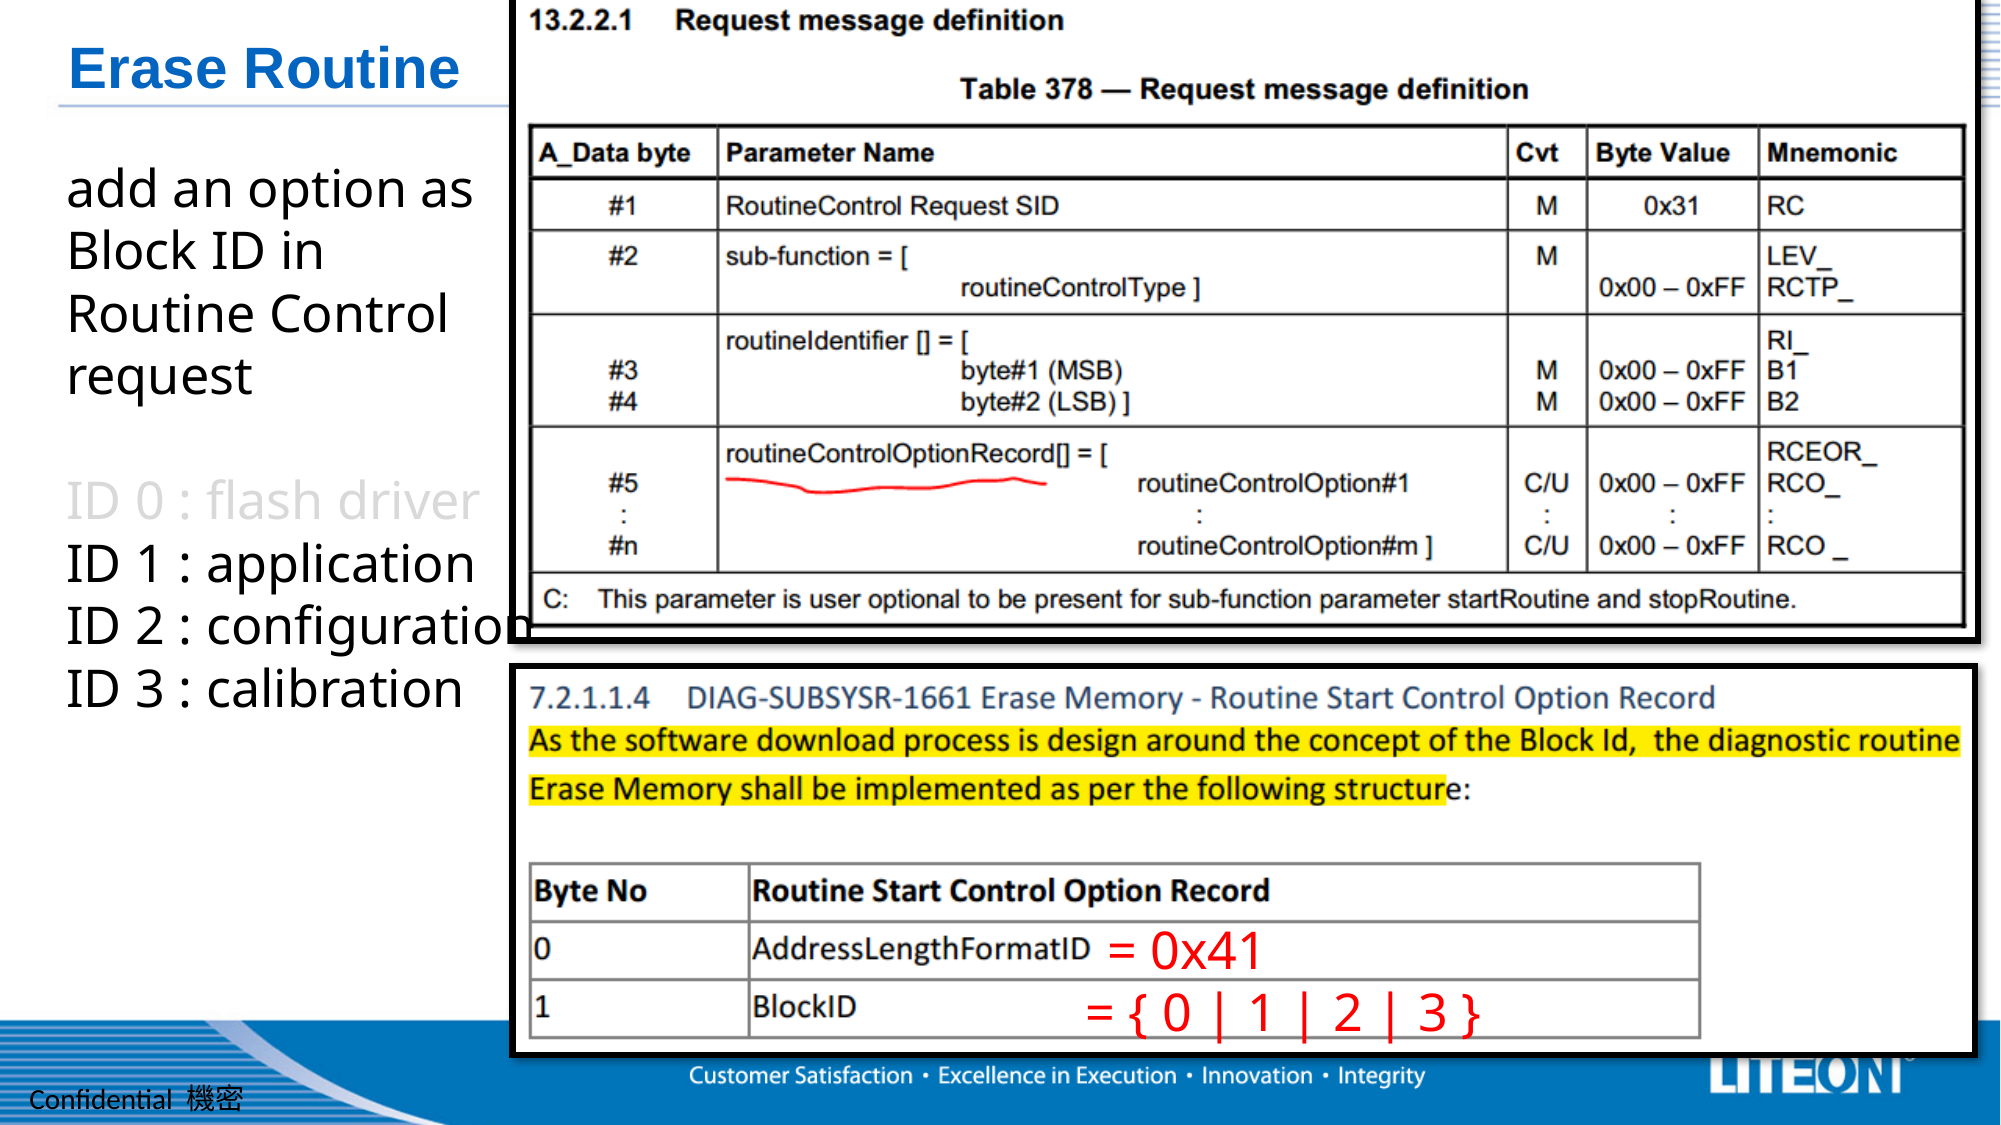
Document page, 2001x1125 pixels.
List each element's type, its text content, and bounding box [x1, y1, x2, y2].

picture [0, 0, 2001, 1125]
picture [515, 0, 1976, 638]
text_box Erase Routine [63, 17, 510, 113]
text_box add an option as Block ID in Routine Control request ID 0 : flash driver ID 1 : application ID 2 : configuration ID 3 : calibration [51, 147, 1037, 725]
picture [515, 668, 1973, 1052]
